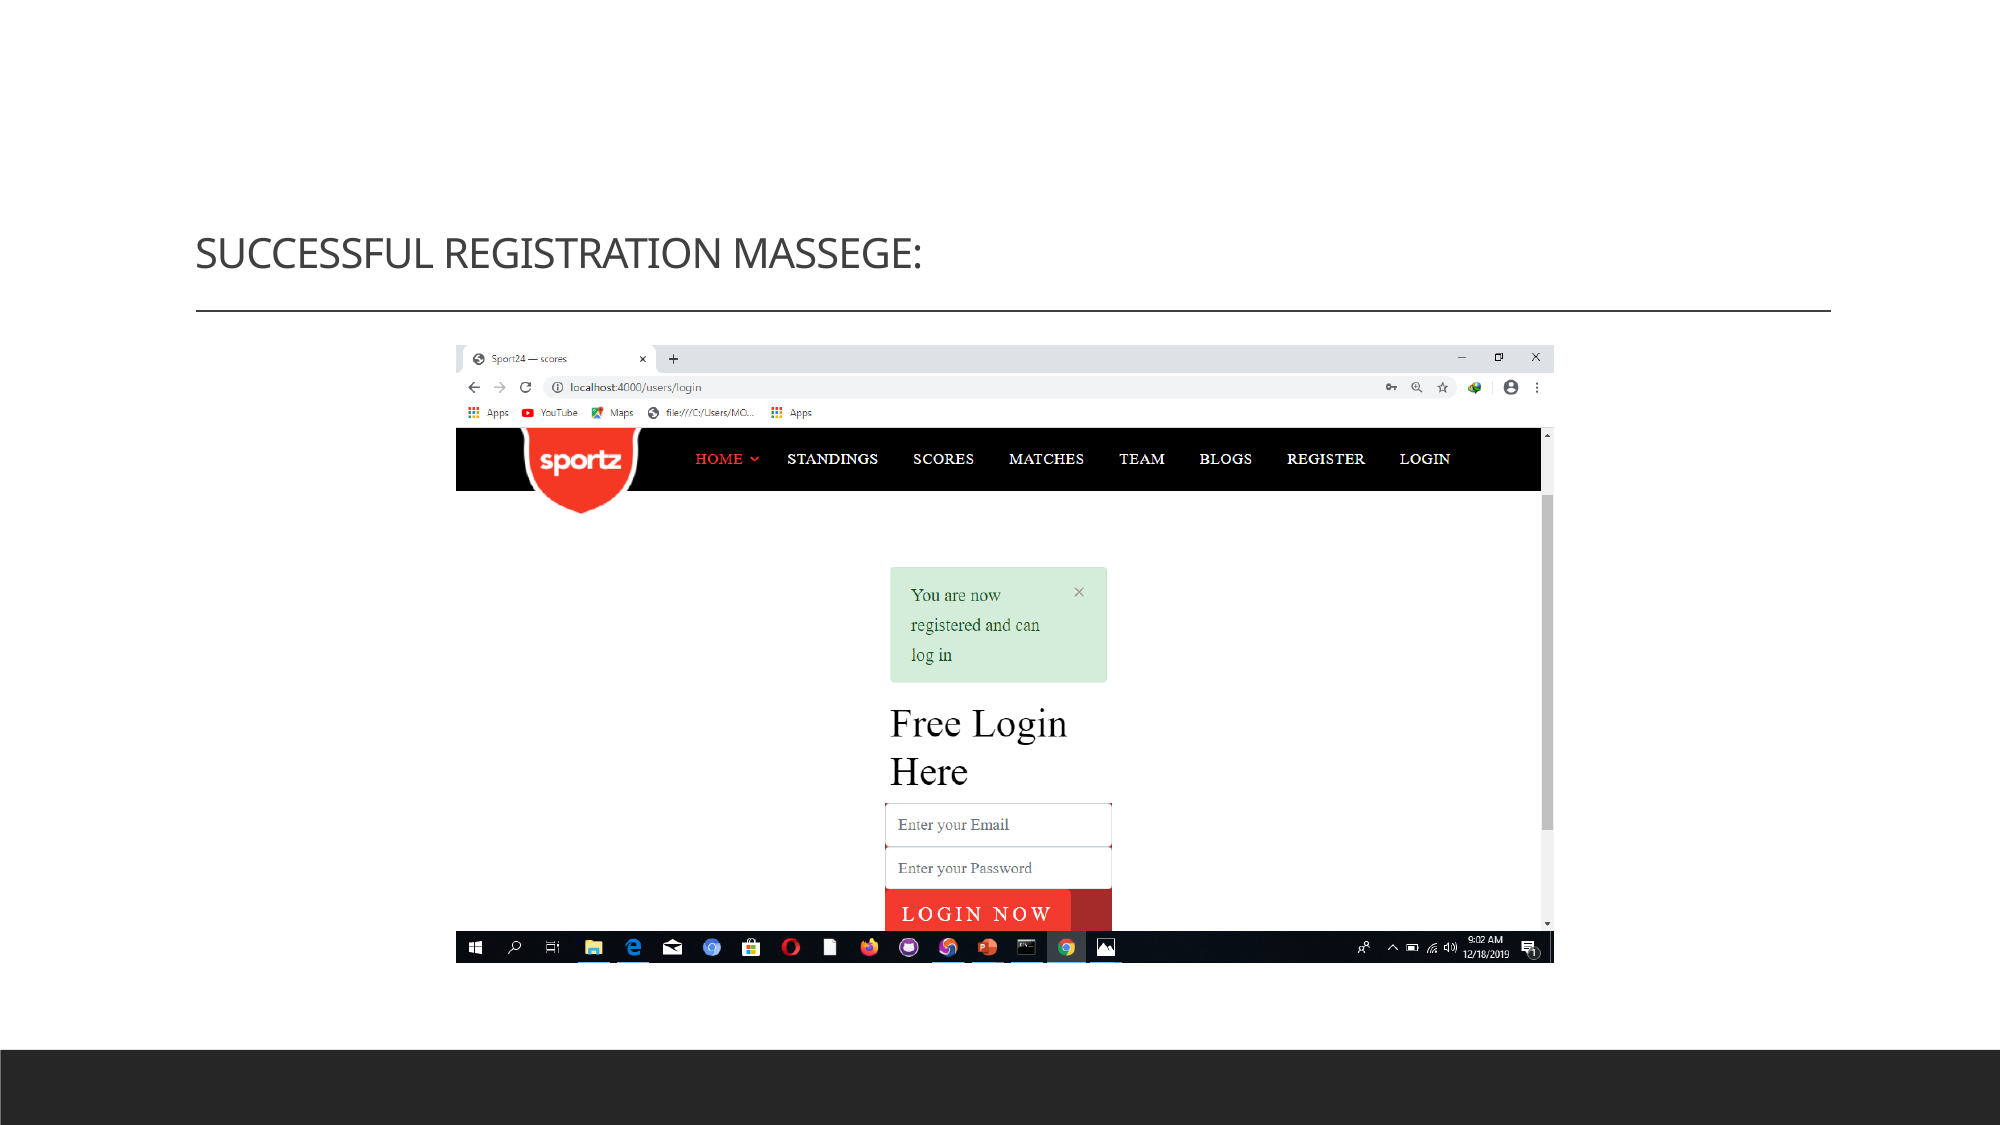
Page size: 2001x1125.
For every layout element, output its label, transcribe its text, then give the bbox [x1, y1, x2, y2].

title SUCCESSFUL REGISTRATION MASSEGE: [180, 47, 1830, 285]
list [455, 345, 1555, 964]
